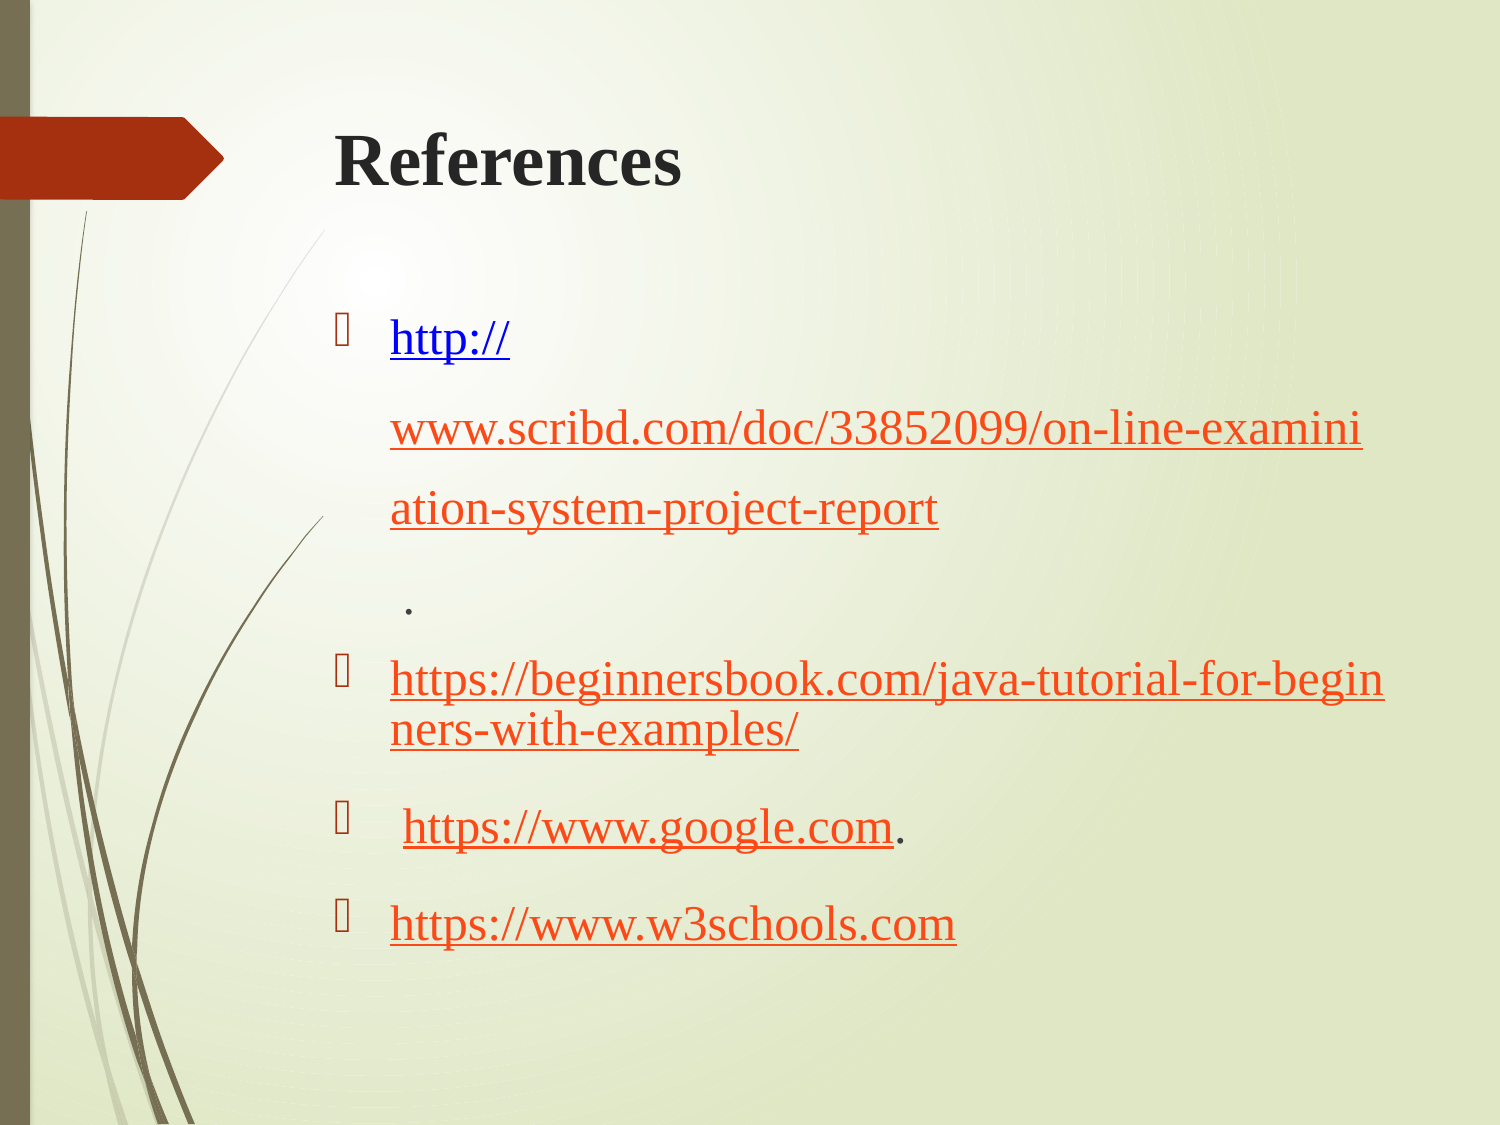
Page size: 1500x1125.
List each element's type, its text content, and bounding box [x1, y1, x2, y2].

list http://www.scribd.com/doc/33852099/on-line-examiniation-system-project-report . https://beginnersbook.com/java-tutorial-for-beginners-with-examples/ https://www.google.com. https://www.w3schools.com [318, 267, 1400, 976]
title References [319, 102, 1400, 267]
